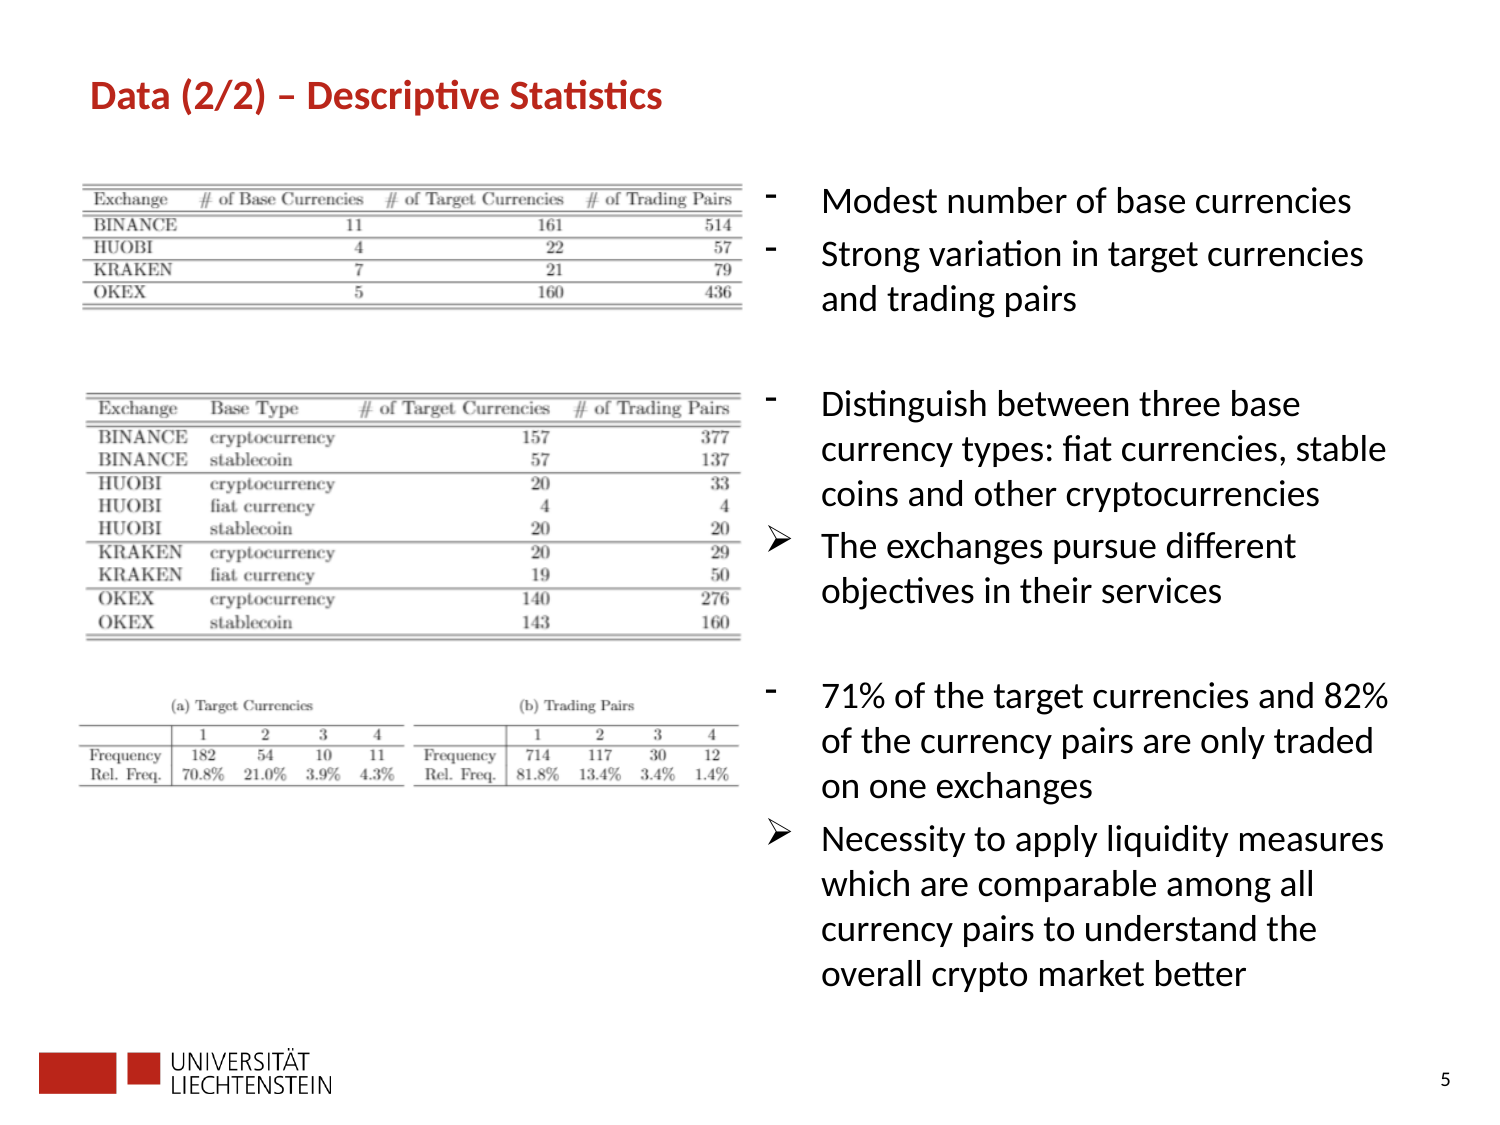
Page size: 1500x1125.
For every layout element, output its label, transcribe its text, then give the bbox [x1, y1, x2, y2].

picture [74, 692, 751, 794]
picture [74, 385, 751, 648]
picture [39, 1048, 331, 1094]
list Modest number of base currencies Strong variation in target currencies and trading pairs Distinguish between three base currency types: fiat currencies, stable coins and other cryptocurrencies The exchanges pursue different objectives in their services 71% of the target currencies and 82% of the currency pairs are only traded on one exchanges Necessity to apply liquidity measures which are comparable among all currency pairs to understand the overall crypto market better [750, 168, 1425, 912]
picture [74, 176, 751, 315]
title Data (2/2) – Descriptive Statistics [74, 48, 1426, 138]
